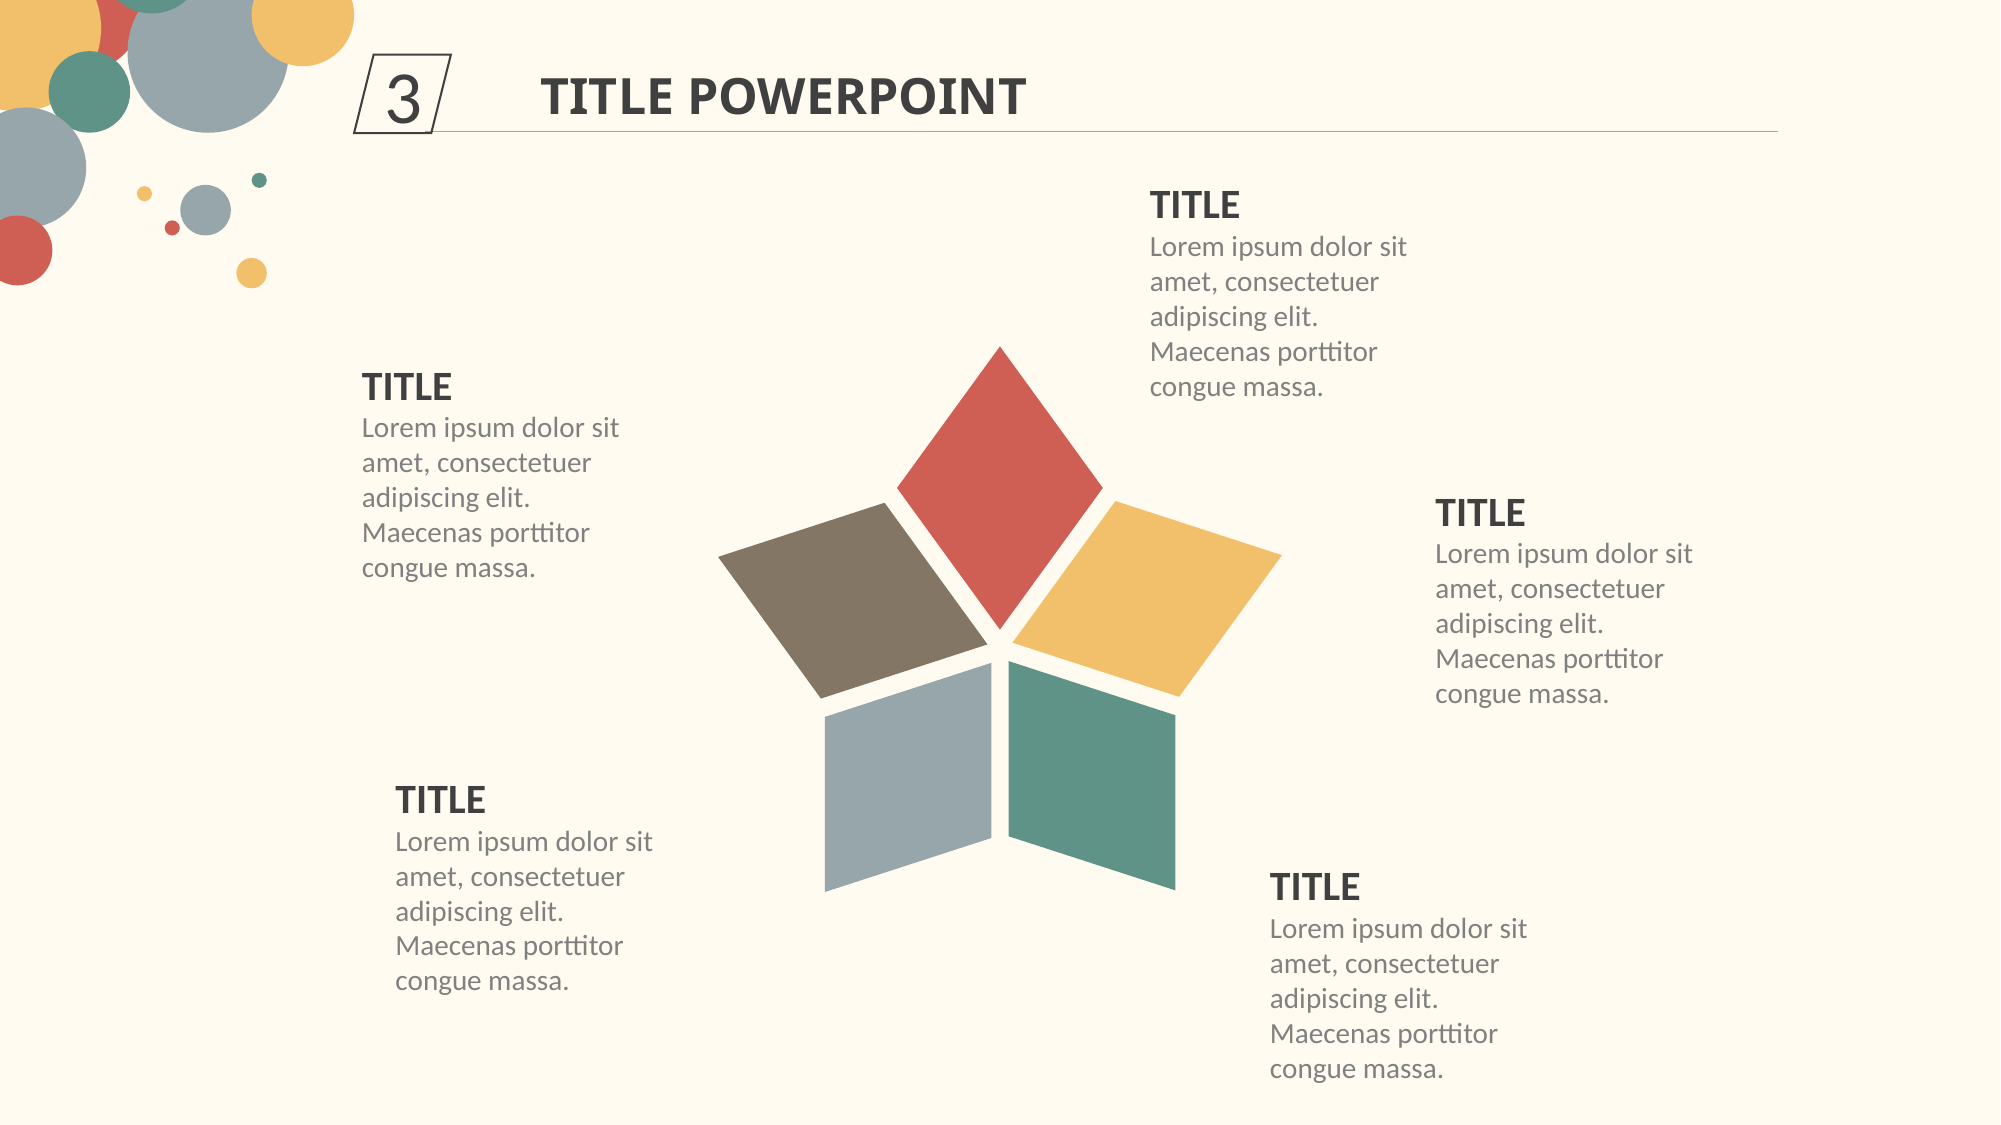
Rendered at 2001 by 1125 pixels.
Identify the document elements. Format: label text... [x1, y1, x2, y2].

text_box TITLE POWERPOINT [525, 57, 1296, 131]
text_box TITLE Lorem ipsum dolor sit amet, consectetuer adipiscing elit. Maecenas porttitor congue massa. [1135, 169, 1454, 410]
text_box 3 [355, 53, 453, 135]
text_box [823, 661, 993, 894]
text_box TITLE Lorem ipsum dolor sit amet, consectetuer adipiscing elit. Maecenas porttitor congue massa. [347, 351, 666, 591]
text_box [895, 344, 1105, 632]
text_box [0, 0, 355, 289]
text_box TITLE Lorem ipsum dolor sit amet, consectetuer adipiscing elit. Maecenas porttitor congue massa. [1420, 477, 1739, 717]
text_box [1007, 659, 1177, 892]
text_box TITLE Lorem ipsum dolor sit amet, consectetuer adipiscing elit. Maecenas porttitor congue massa. [380, 764, 699, 1004]
text_box TITLE Lorem ipsum dolor sit amet, consectetuer adipiscing elit. Maecenas porttitor congue massa. [1255, 851, 1574, 1092]
text_box [716, 501, 990, 700]
text_box [1010, 499, 1284, 699]
